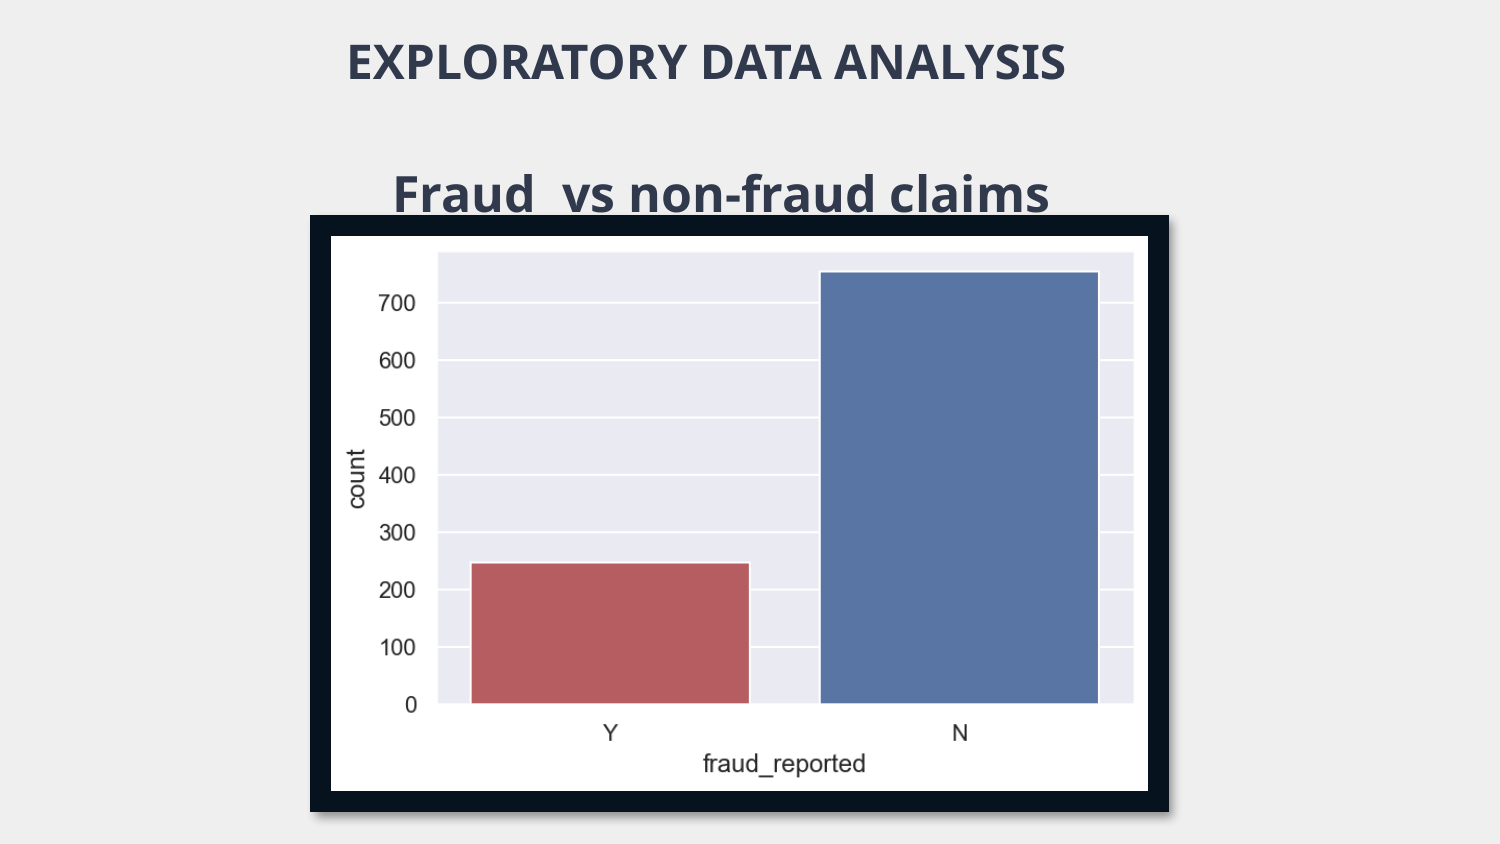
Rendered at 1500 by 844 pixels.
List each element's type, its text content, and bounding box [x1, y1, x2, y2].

title Fraud vs non-fraud claims [313, 161, 1130, 184]
text_box EXPLORATORY DATA ANALYSIS [331, 24, 1397, 98]
picture [330, 235, 1149, 792]
